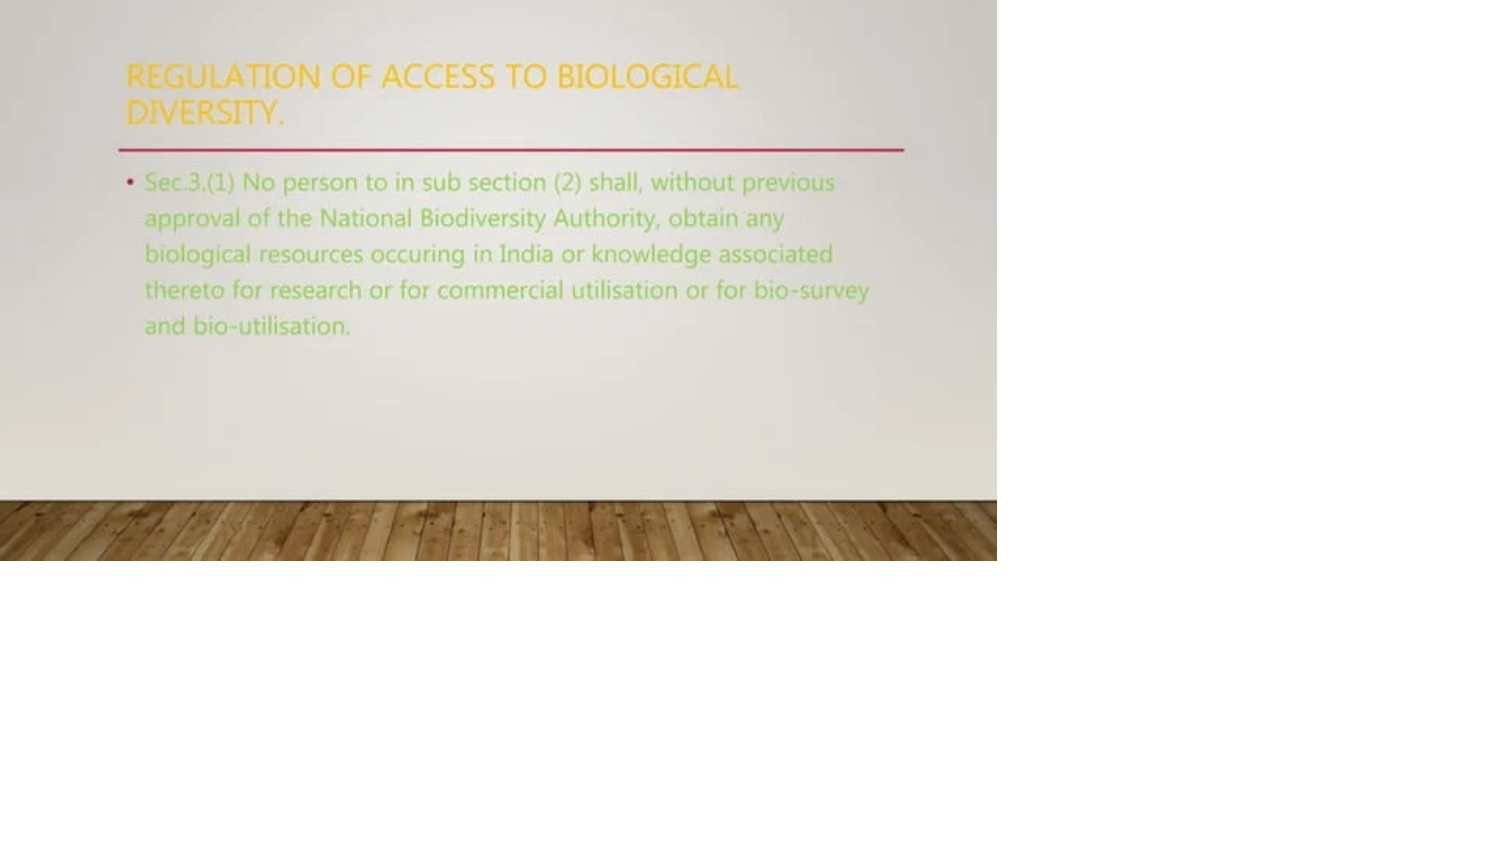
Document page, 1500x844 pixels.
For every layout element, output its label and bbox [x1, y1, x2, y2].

picture [0, 0, 997, 562]
